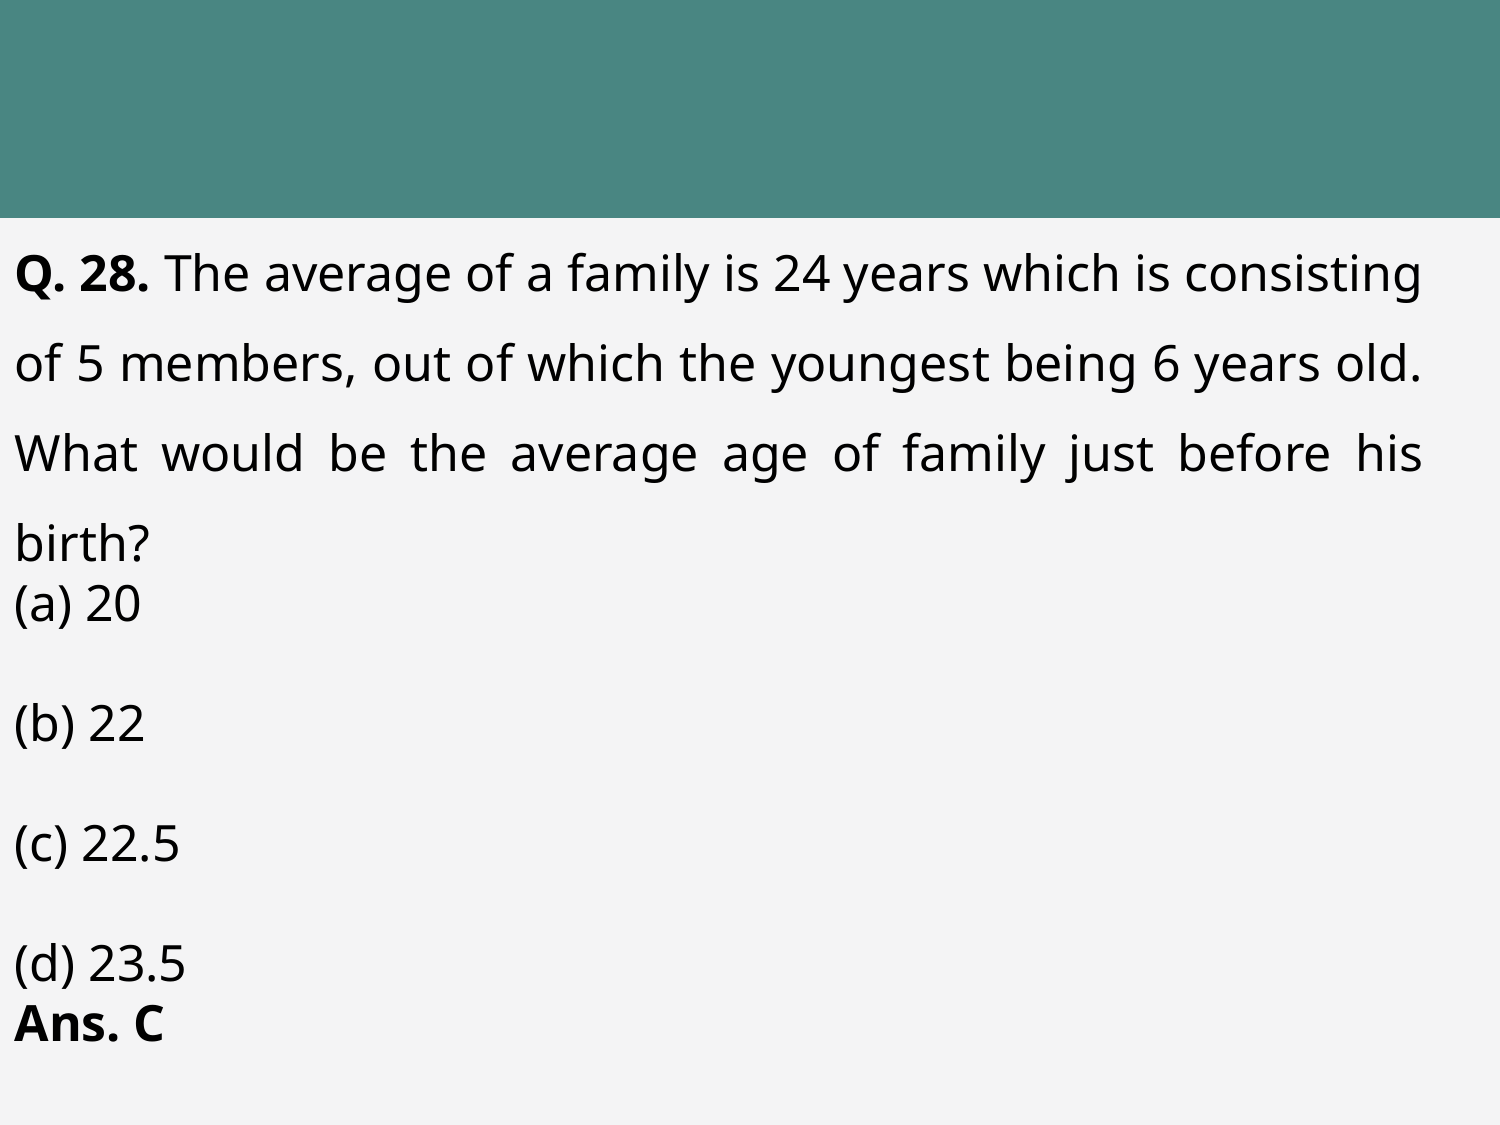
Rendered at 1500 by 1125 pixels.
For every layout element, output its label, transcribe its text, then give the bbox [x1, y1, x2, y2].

text_box Q. 28. The average of a family is 24 years which is consisting of 5 members, out of which the youngest being 6 years old. What would be the average age of family just before his birth? 20 22 22.5 23.5 Ans. C [0, 204, 1439, 1120]
